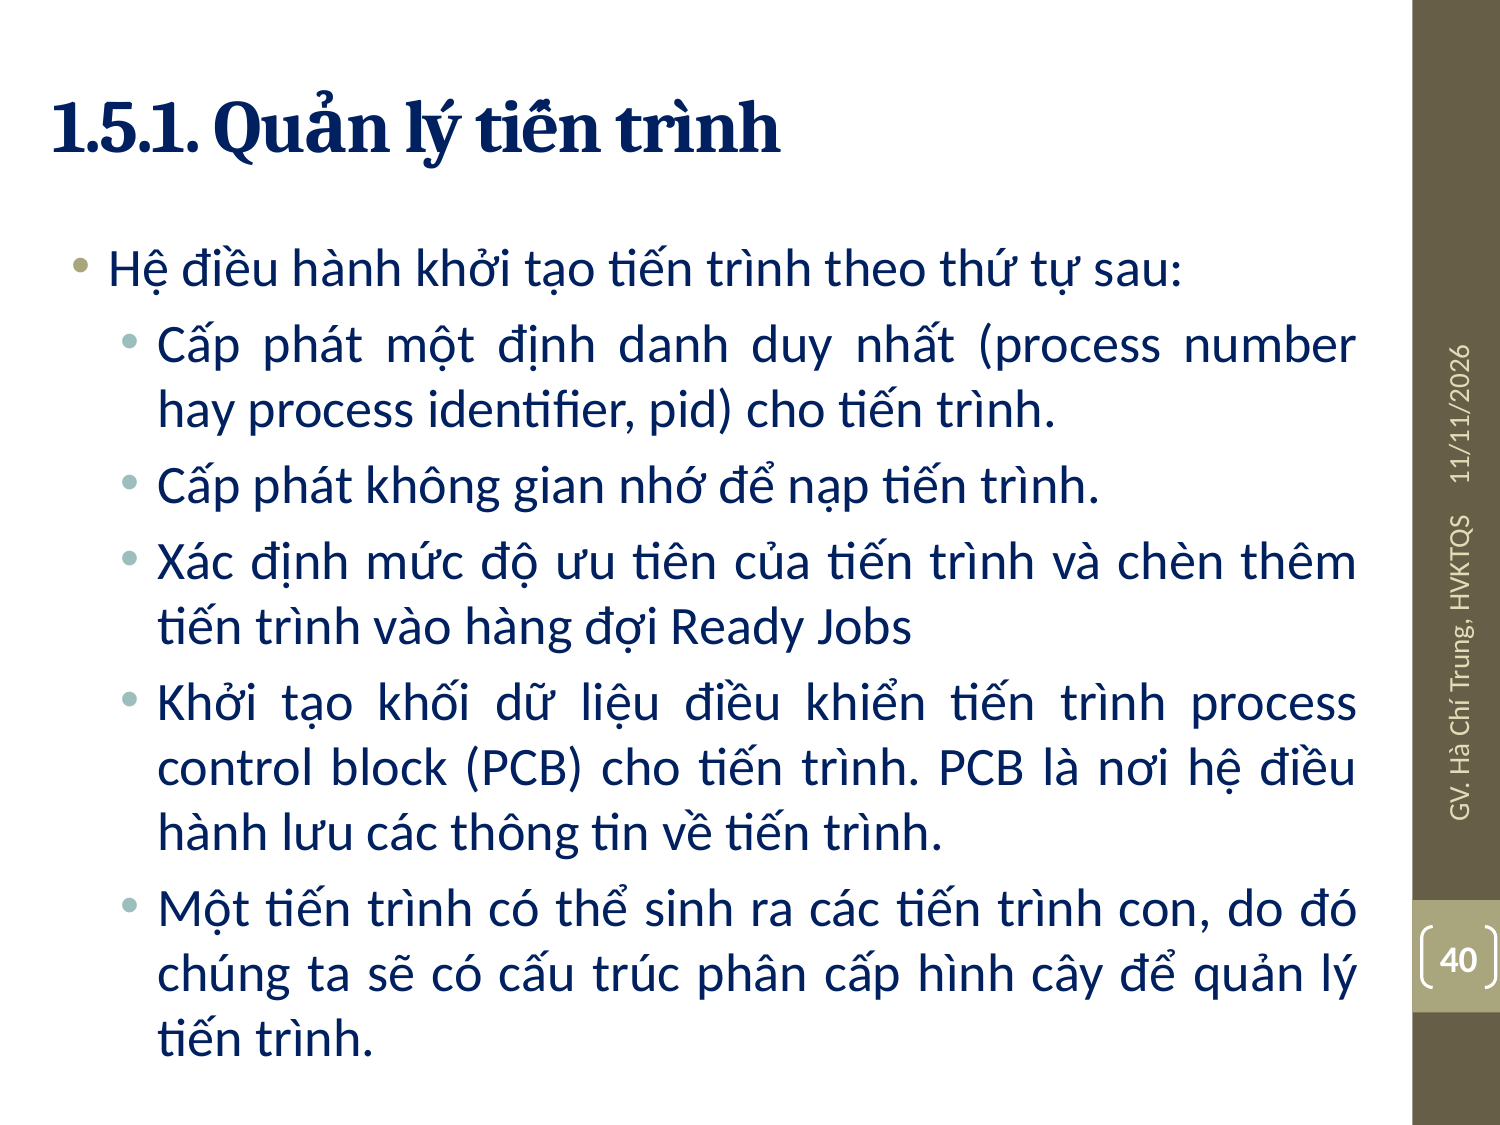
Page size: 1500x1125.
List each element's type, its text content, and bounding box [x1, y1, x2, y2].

slide_number 40 [1420, 925, 1498, 990]
footer GV. Hà Chí Trung, HVKTQS [1427, 500, 1488, 889]
title 1.5.1. Quản lý tiến trình [37, 45, 1375, 200]
list Hệ điều hành khởi tạo tiến trình theo thứ tự sau: Cấp phát một định danh duy nhất (process number hay process identifier, pid) cho tiến trình. Cấp phát không gian nhớ để nạp tiến trình. Xác định mức độ ưu tiên của tiến trình và chèn thêm tiến trình vào hàng đợi Ready Jobs Khởi tạo khối dữ liệu điều khiển tiến trình process control block (PCB) cho tiến trình. PCB là nơi hệ điều hành lưu các thông tin về tiến trình. Một tiến trình có thể sinh ra các tiến trình con, do đó chúng ta sẽ có cấu trúc phân cấp hình cây để quản lý tiến trình. [37, 224, 1375, 1100]
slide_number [1427, 100, 1488, 500]
